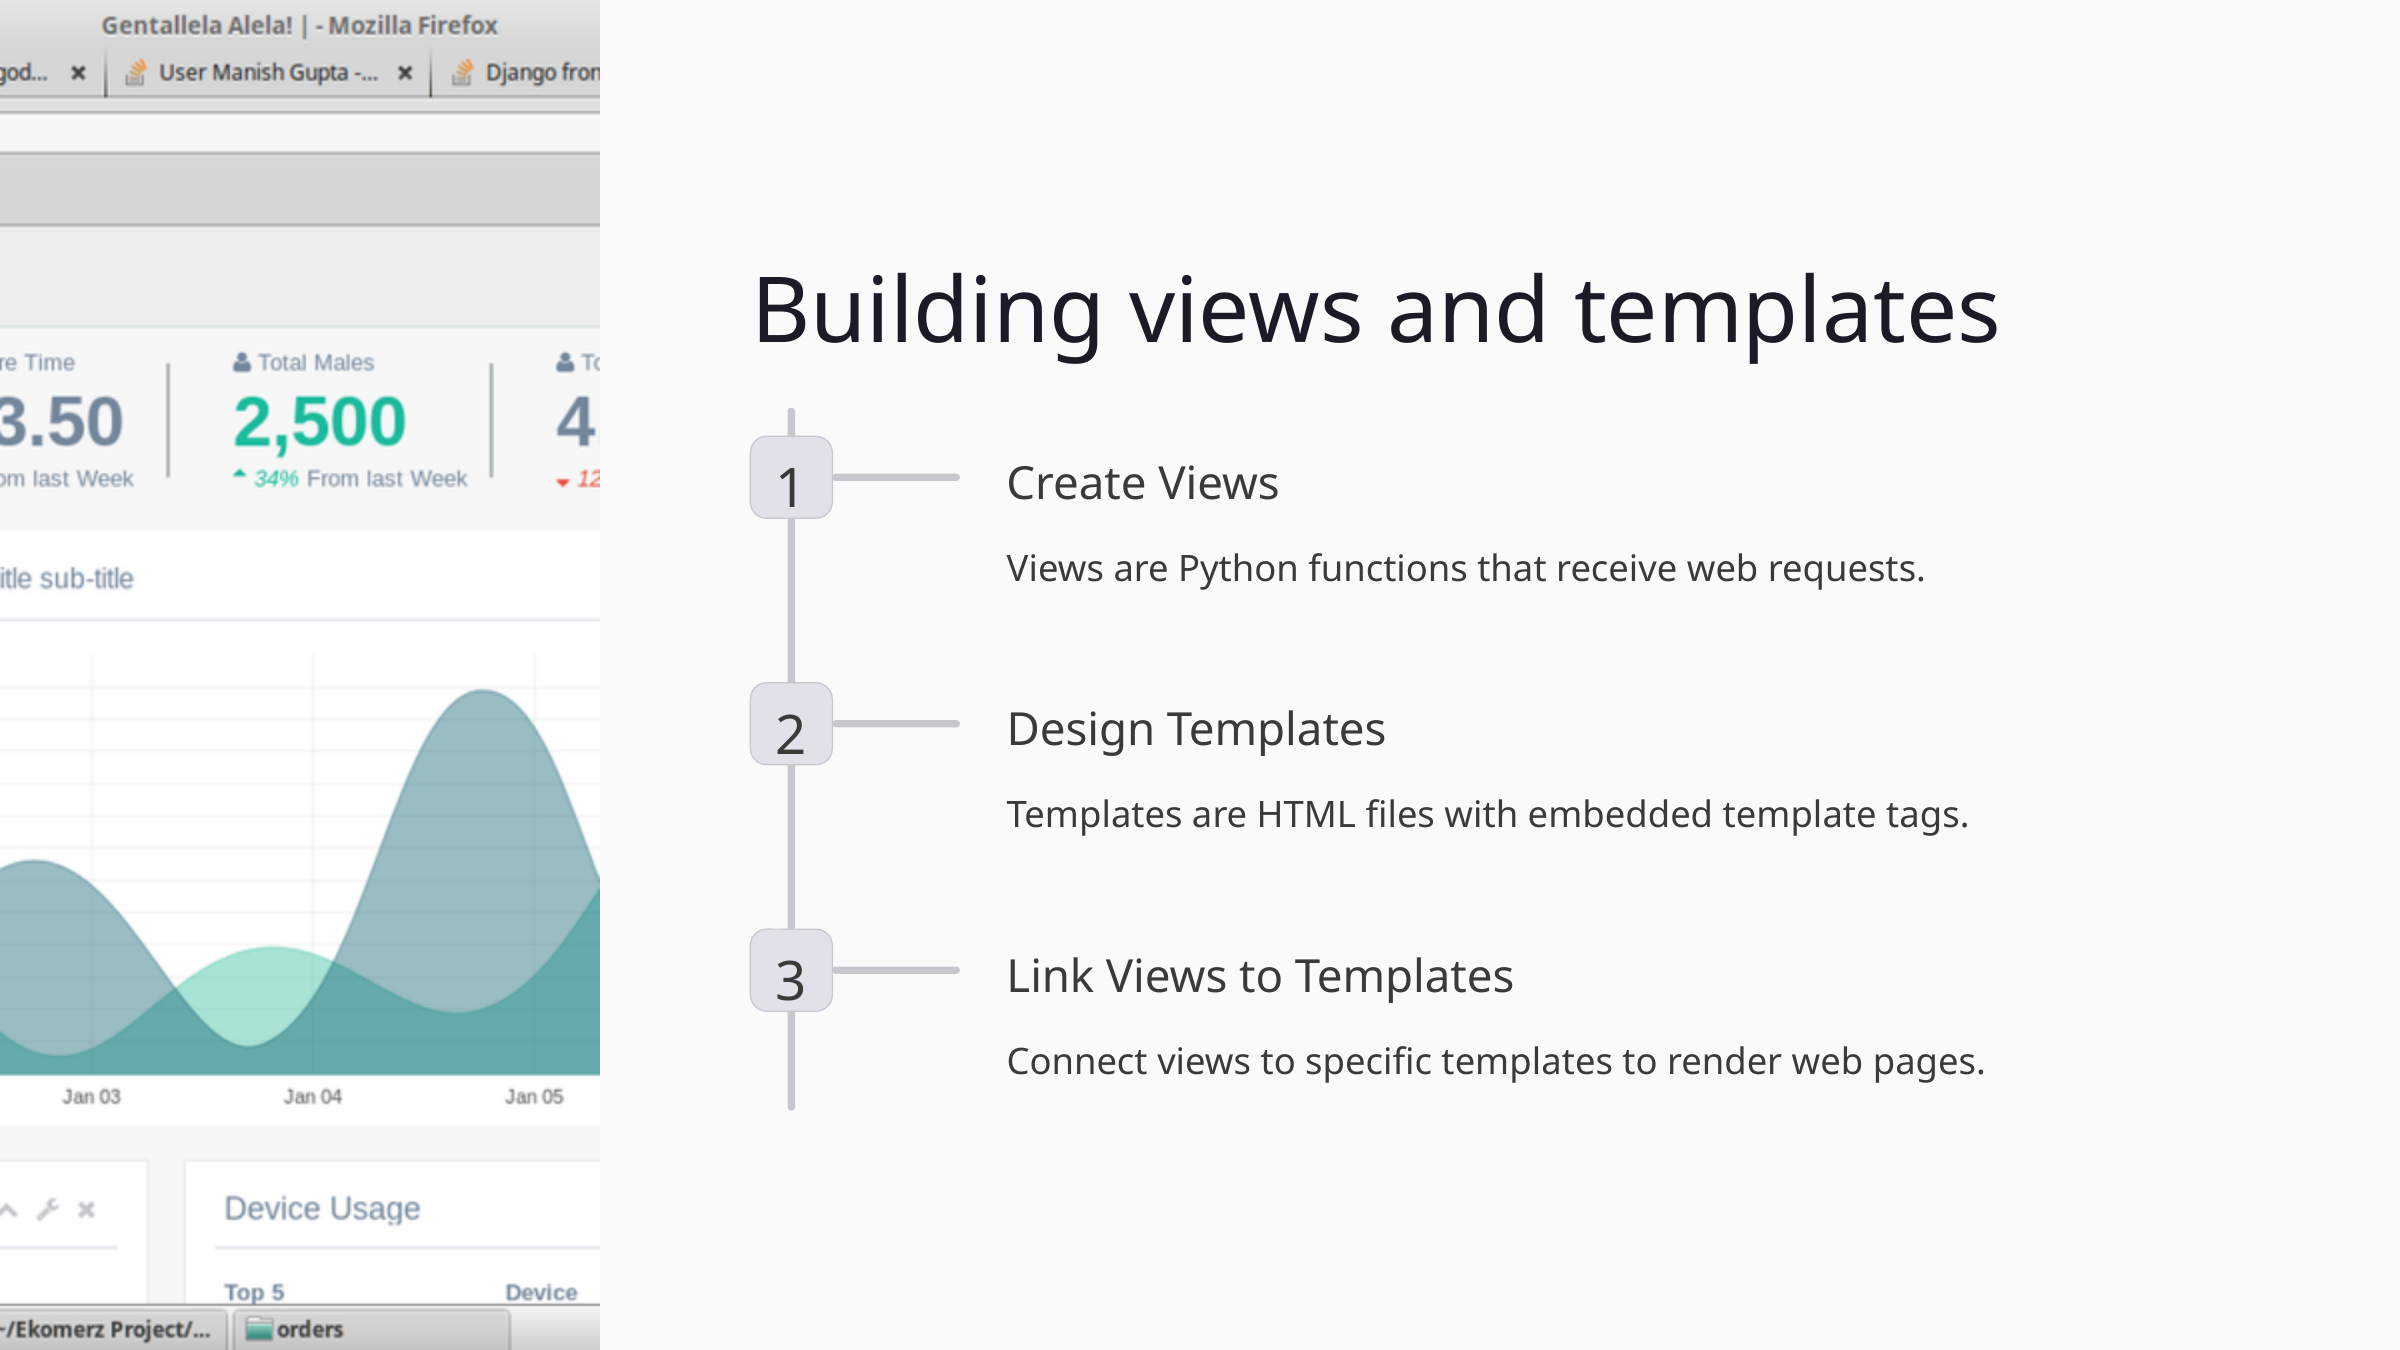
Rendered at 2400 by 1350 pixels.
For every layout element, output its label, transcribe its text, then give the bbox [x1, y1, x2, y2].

text_box 3 [776, 936, 806, 1005]
text_box Templates are HTML files with embedded template tags. [991, 769, 2264, 828]
text_box [750, 929, 833, 1012]
text_box 1 [779, 443, 803, 512]
text_box [787, 1012, 796, 1111]
text_box Building views and templates [736, 239, 1971, 354]
text_box Connect views to specific templates to render web pages. [991, 1015, 2264, 1075]
text_box [787, 519, 796, 682]
text_box [600, 0, 2400, 1350]
text_box Create Views [991, 444, 1357, 502]
text_box Link Views to Templates [991, 937, 1499, 994]
text_box [833, 473, 960, 481]
text_box 2 [777, 689, 806, 758]
text_box [750, 682, 833, 765]
picture [0, 0, 600, 1350]
text_box [750, 436, 833, 519]
text_box Views are Python functions that receive web requests. [991, 523, 2264, 582]
text_box [833, 720, 960, 728]
text_box Design Templates [991, 690, 1369, 748]
text_box [787, 765, 796, 929]
text_box [833, 966, 960, 974]
text_box [787, 407, 796, 436]
